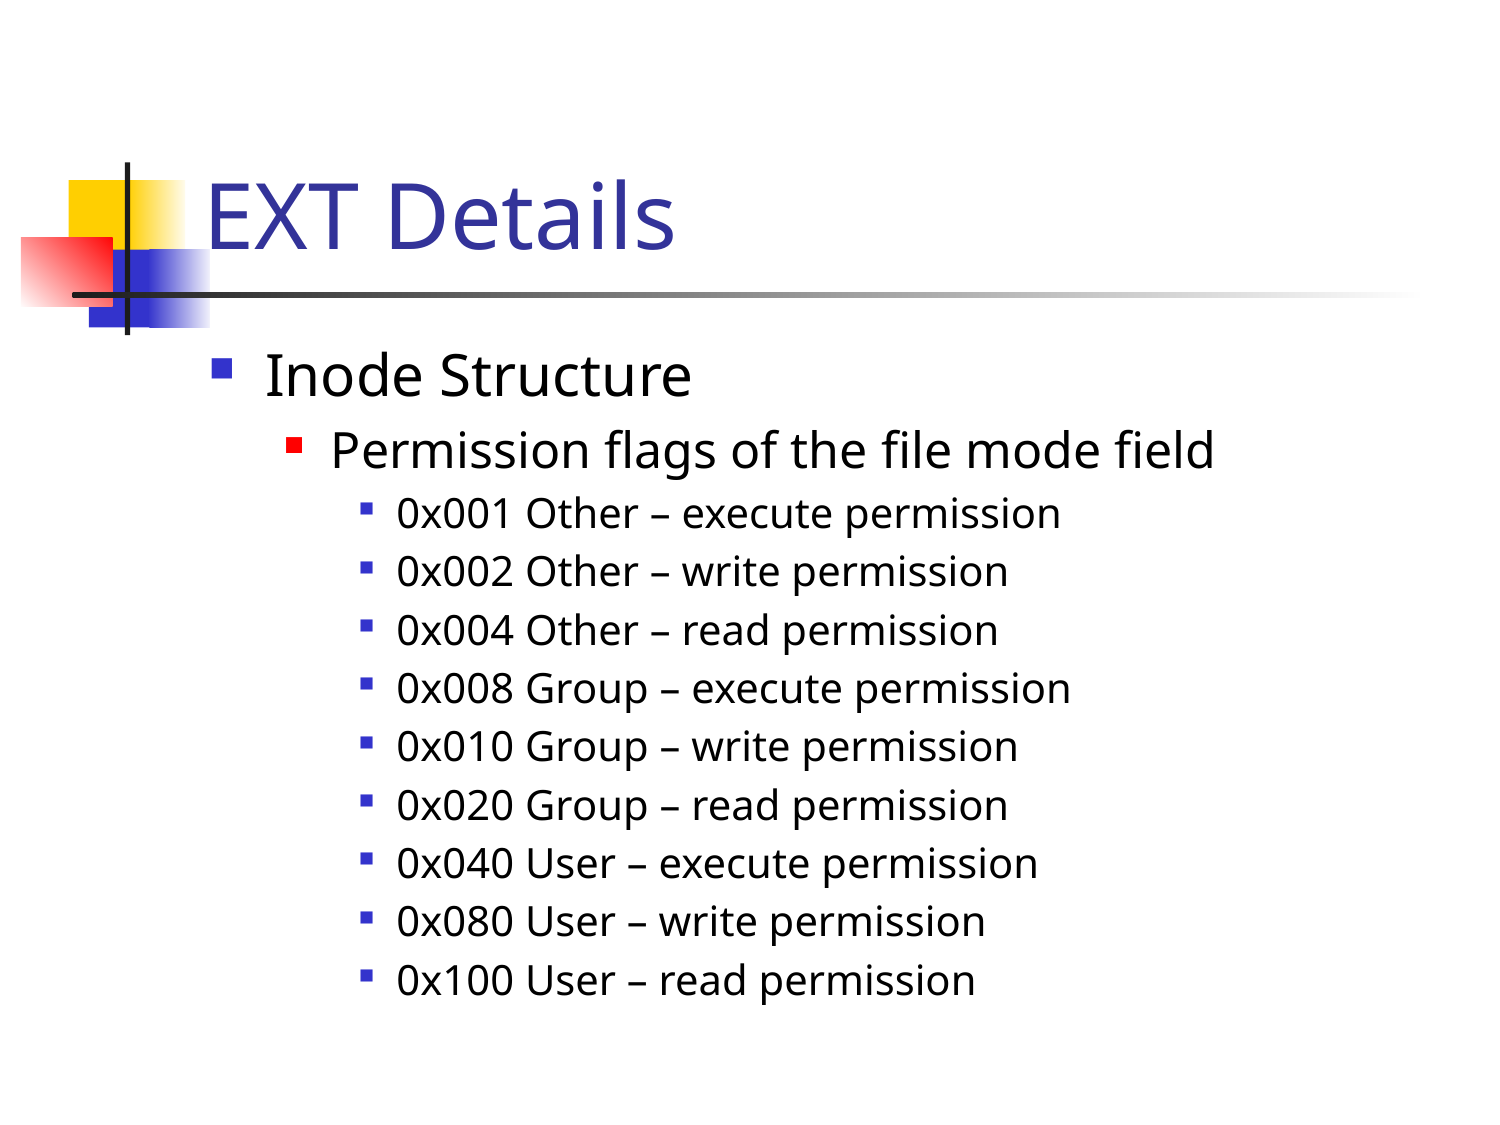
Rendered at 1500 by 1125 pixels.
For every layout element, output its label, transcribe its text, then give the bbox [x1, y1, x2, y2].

list Inode Structure Permission flags of the file mode field 0x001 Other – execute permission 0x002 Other – write permission 0x004 Other – read permission 0x008 Group – execute permission 0x010 Group – write permission 0x020 Group – read permission 0x040 User – execute permission 0x080 User – write permission 0x100 User – read permission [193, 330, 1470, 1088]
title EXT Details [188, 34, 1468, 276]
